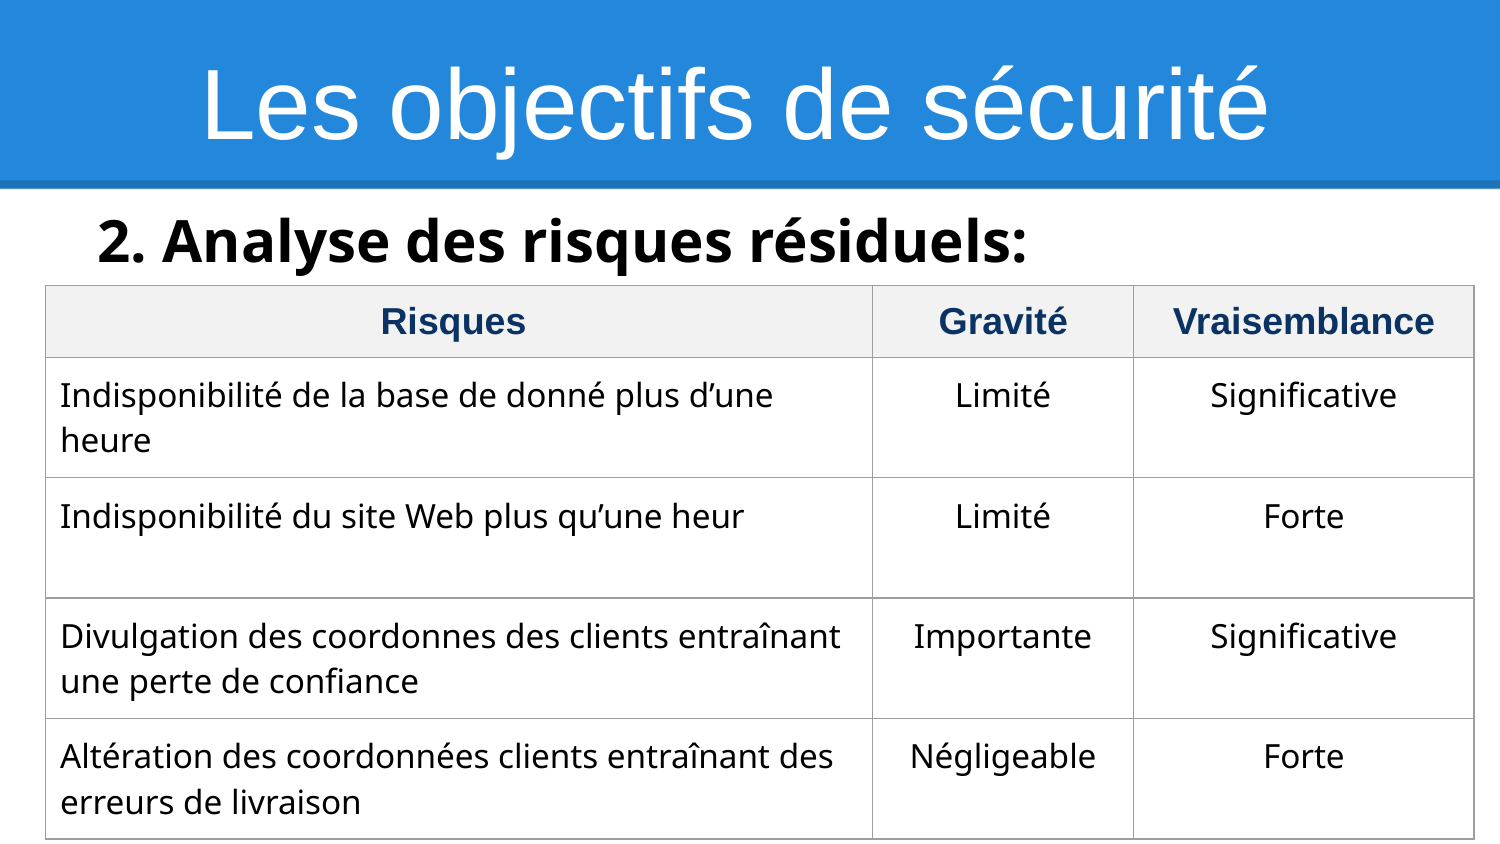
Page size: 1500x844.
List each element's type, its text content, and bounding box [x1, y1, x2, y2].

title Les objectifs de sécurité [75, 33, 1425, 175]
table_cell Altération des coordonnées clients entraînant des erreurs de livraison [46, 719, 872, 838]
table_cell Indisponibilité de la base de donné plus d’une heure [46, 358, 872, 477]
list 2. Analyse des risques résiduels: [21, 188, 1372, 800]
table_cell Forte [1134, 478, 1473, 597]
table_cell Limité [873, 478, 1133, 597]
table_cell Significative [1134, 599, 1473, 718]
table_cell Divulgation des coordonnes des clients entraînant une perte de confiance [46, 599, 872, 718]
table_cell Forte [1134, 719, 1473, 838]
table_header Vraisemblance [1134, 286, 1473, 357]
table_cell Limité [873, 358, 1133, 477]
table_header Gravité [873, 286, 1133, 357]
table_header Risques [46, 286, 872, 357]
table_cell Significative [1134, 358, 1473, 477]
table_cell Indisponibilité du site Web plus qu’une heur [46, 478, 872, 597]
table_cell Importante [873, 599, 1133, 718]
table_cell Négligeable [873, 719, 1133, 838]
